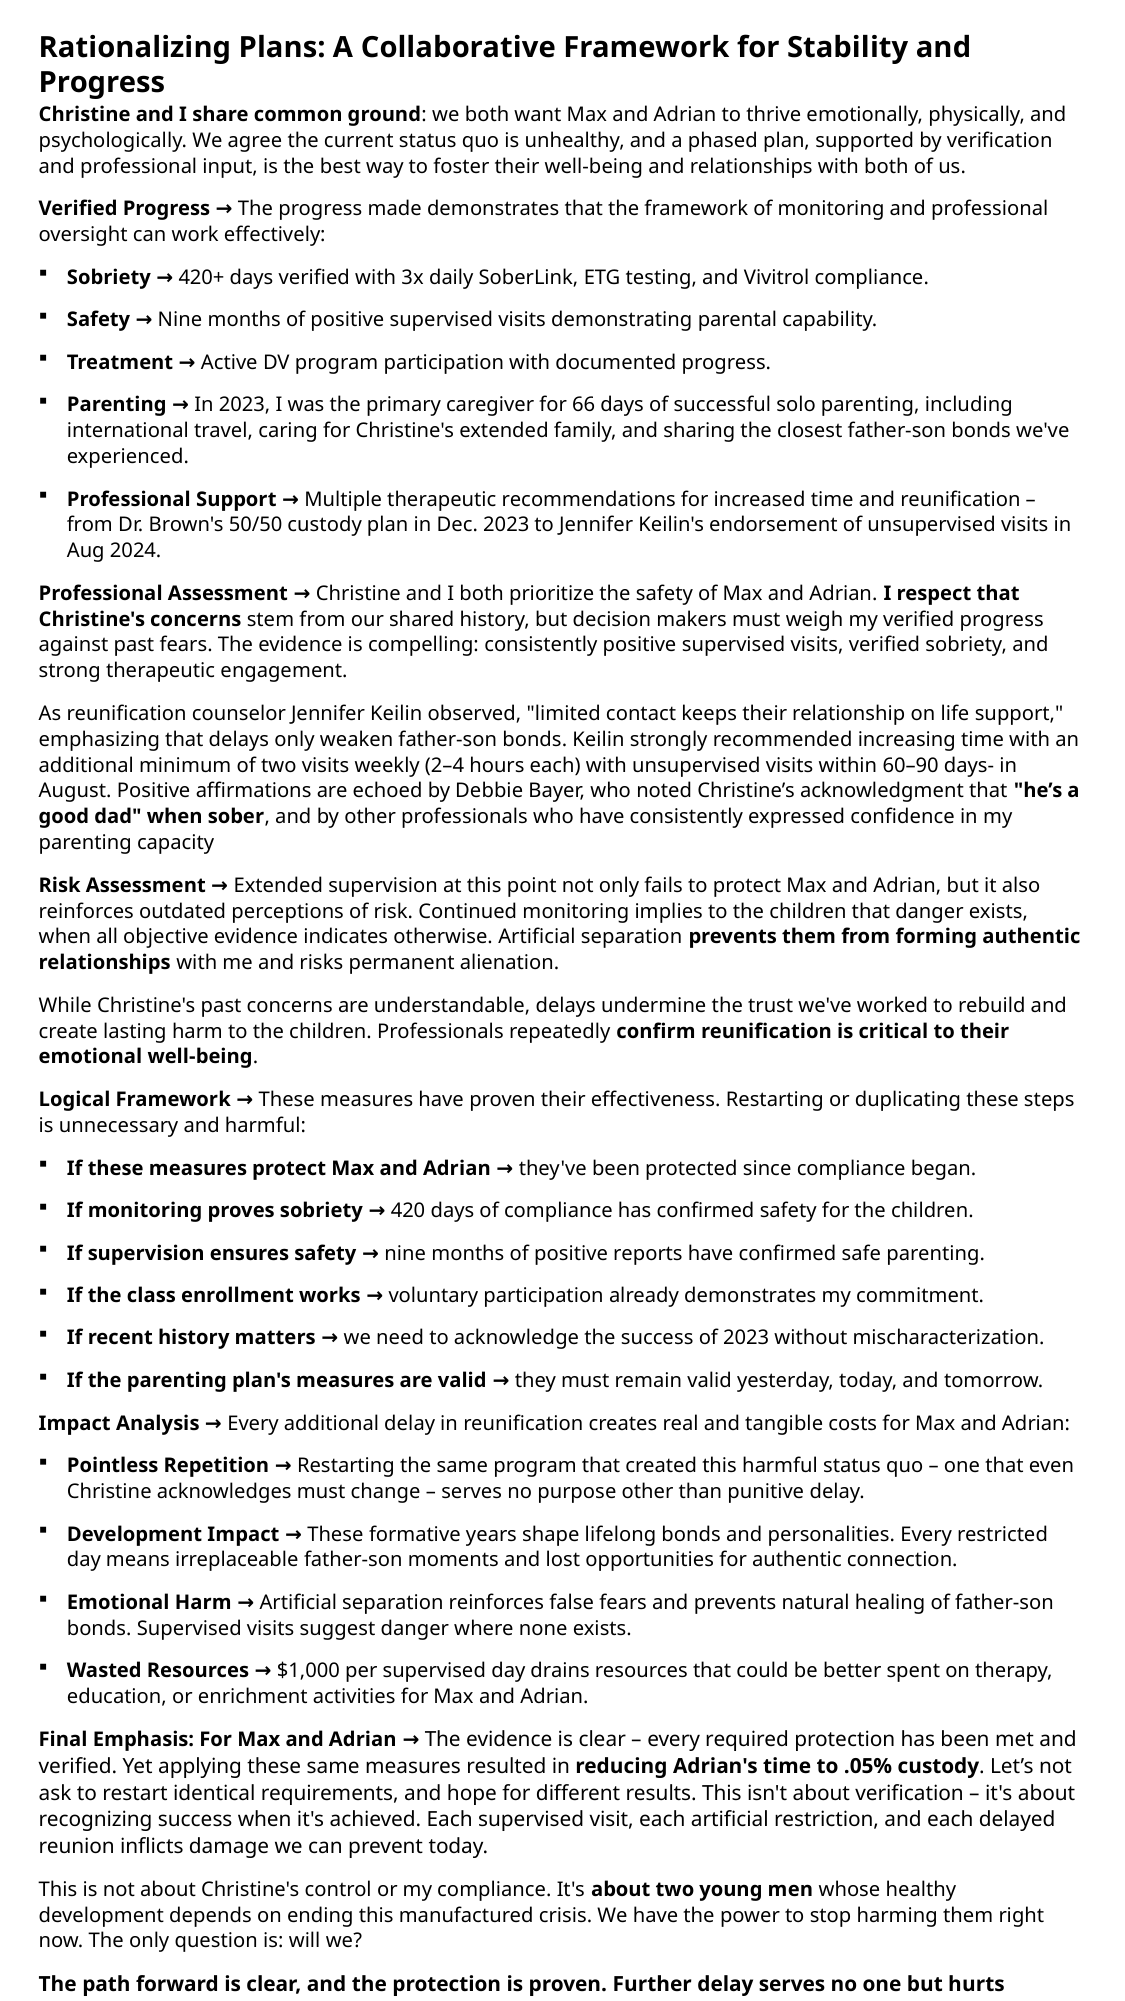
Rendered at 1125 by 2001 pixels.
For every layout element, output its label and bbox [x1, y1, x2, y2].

text_box [23, 20, 1102, 1945]
